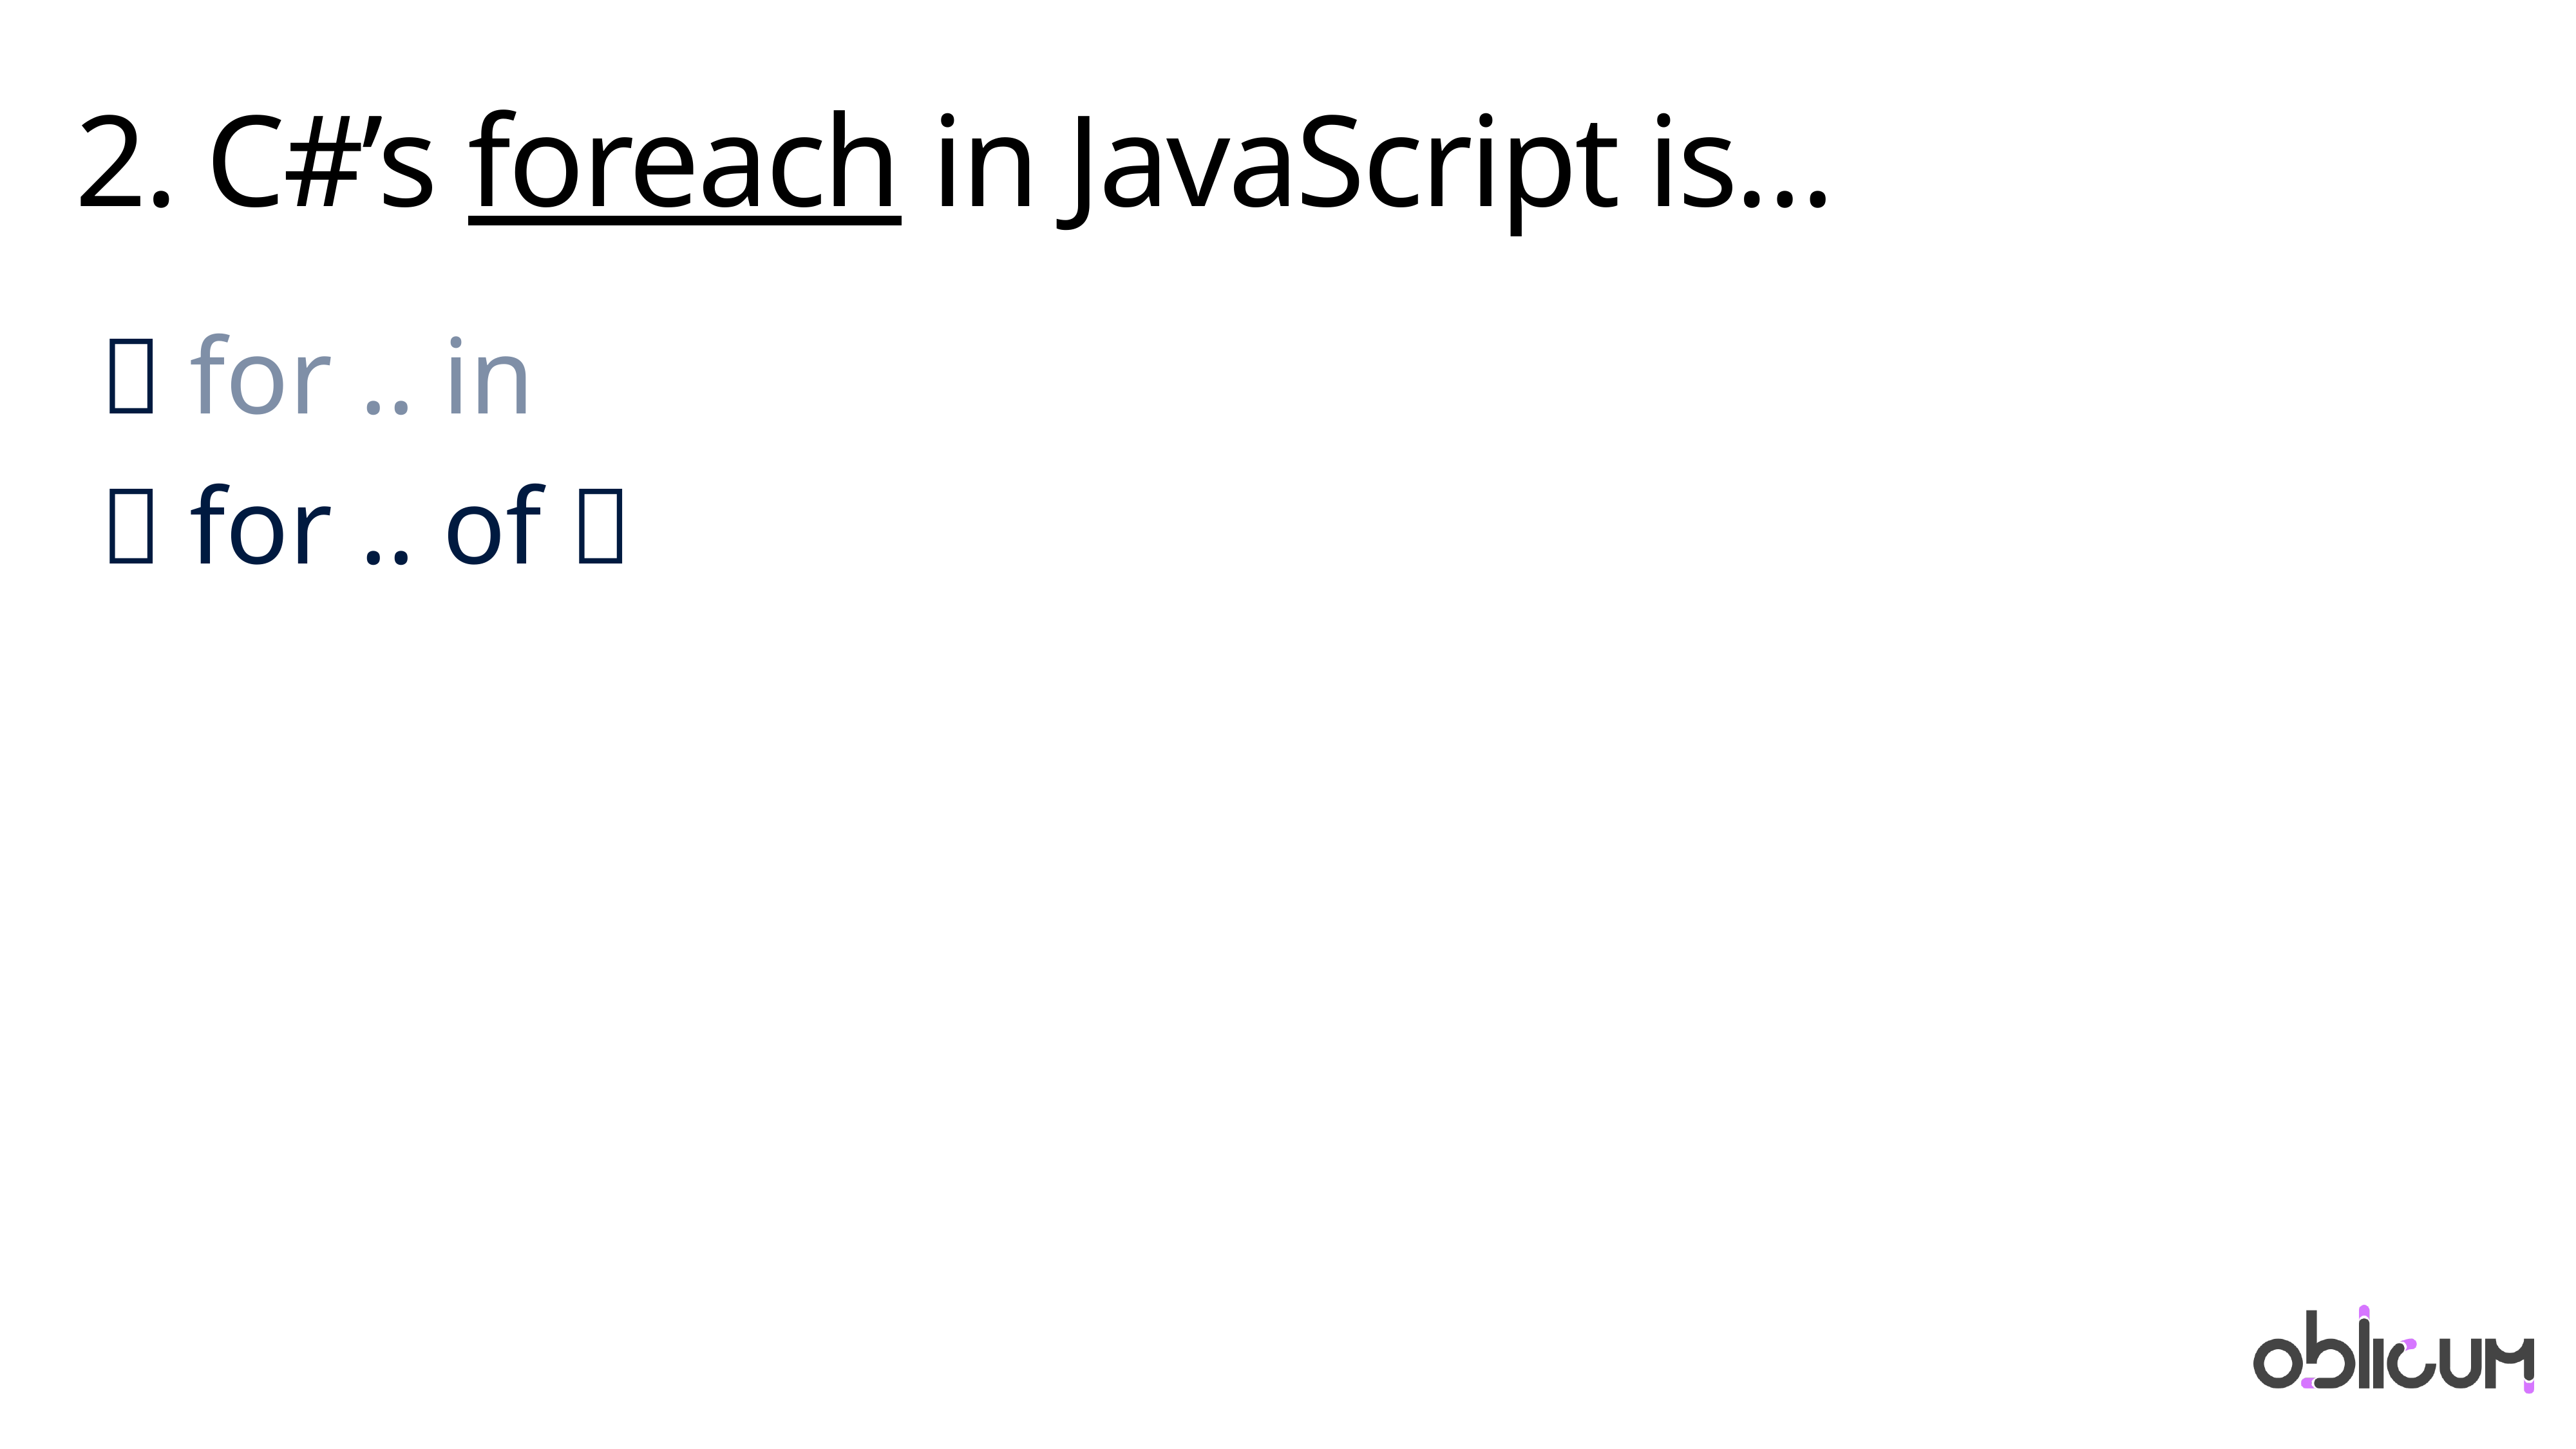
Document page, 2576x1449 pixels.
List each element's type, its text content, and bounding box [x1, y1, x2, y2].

picture [2253, 1305, 2534, 1394]
list 🙋 for .. in 🙎 for .. of 🎉 [56, 290, 2521, 1374]
title 2. C#’s foreach in JavaScript is… [56, 61, 2521, 274]
